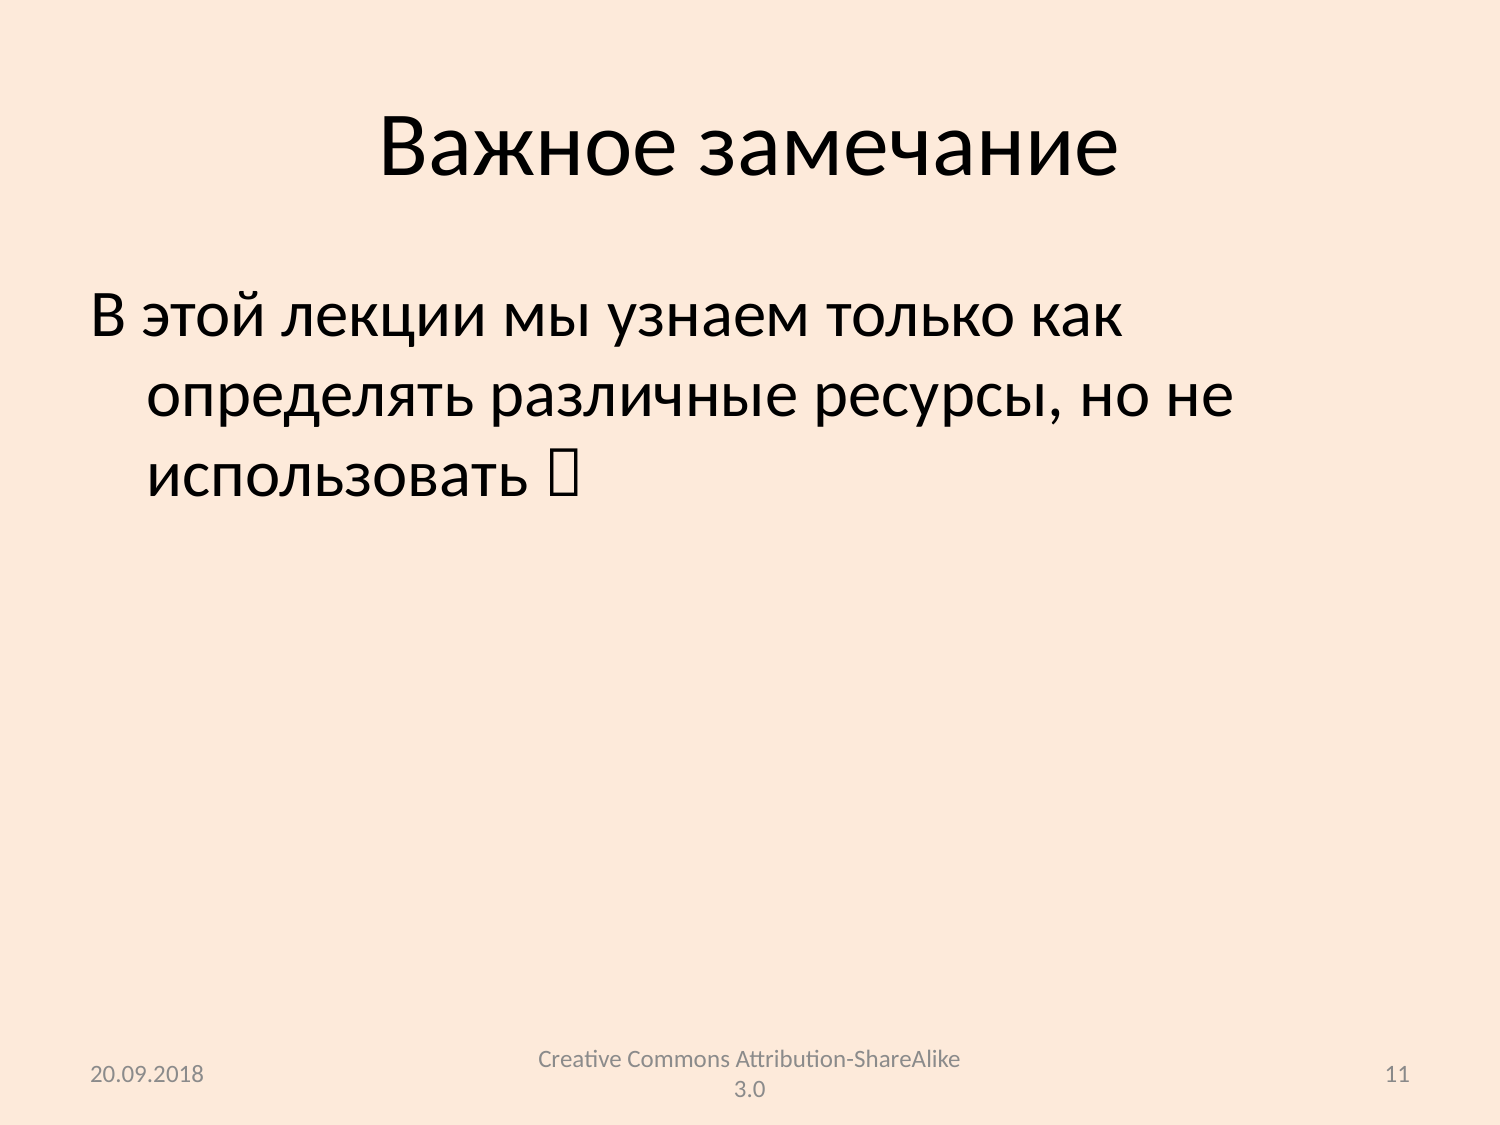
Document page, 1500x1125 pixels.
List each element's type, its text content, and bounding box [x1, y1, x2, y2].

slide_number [75, 1042, 425, 1103]
title Важное замечание [75, 45, 1425, 233]
slide_number 11 [1074, 1042, 1425, 1103]
list В этой лекции мы узнаем только как определять различные ресурсы, но не использовать  [75, 262, 1425, 1005]
footer Creative Commons Attribution-ShareAlike 3.0 [512, 1042, 988, 1103]
